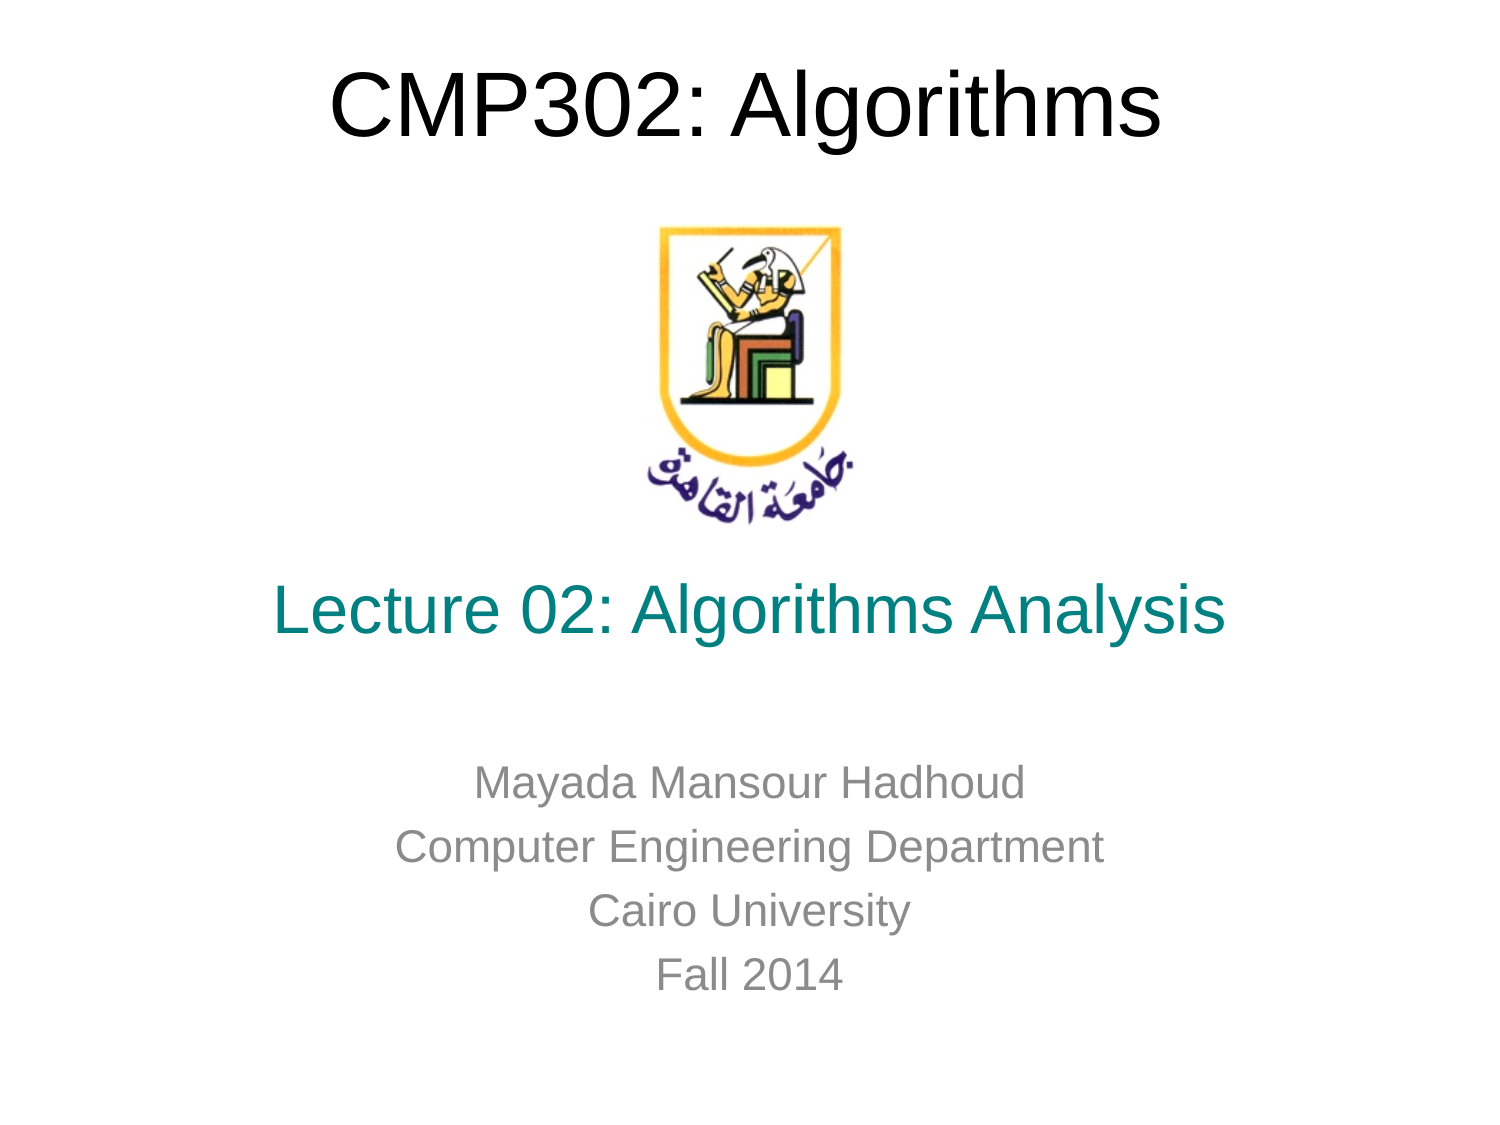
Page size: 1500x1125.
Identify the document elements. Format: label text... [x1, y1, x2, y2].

title CMP302: Algorithms [44, 0, 1449, 201]
subtitle Lecture 02: Algorithms Analysis Mayada Mansour Hadhoud Computer Engineering Department Cairo University Fall 2014 [74, 557, 1425, 1125]
picture [643, 223, 857, 529]
